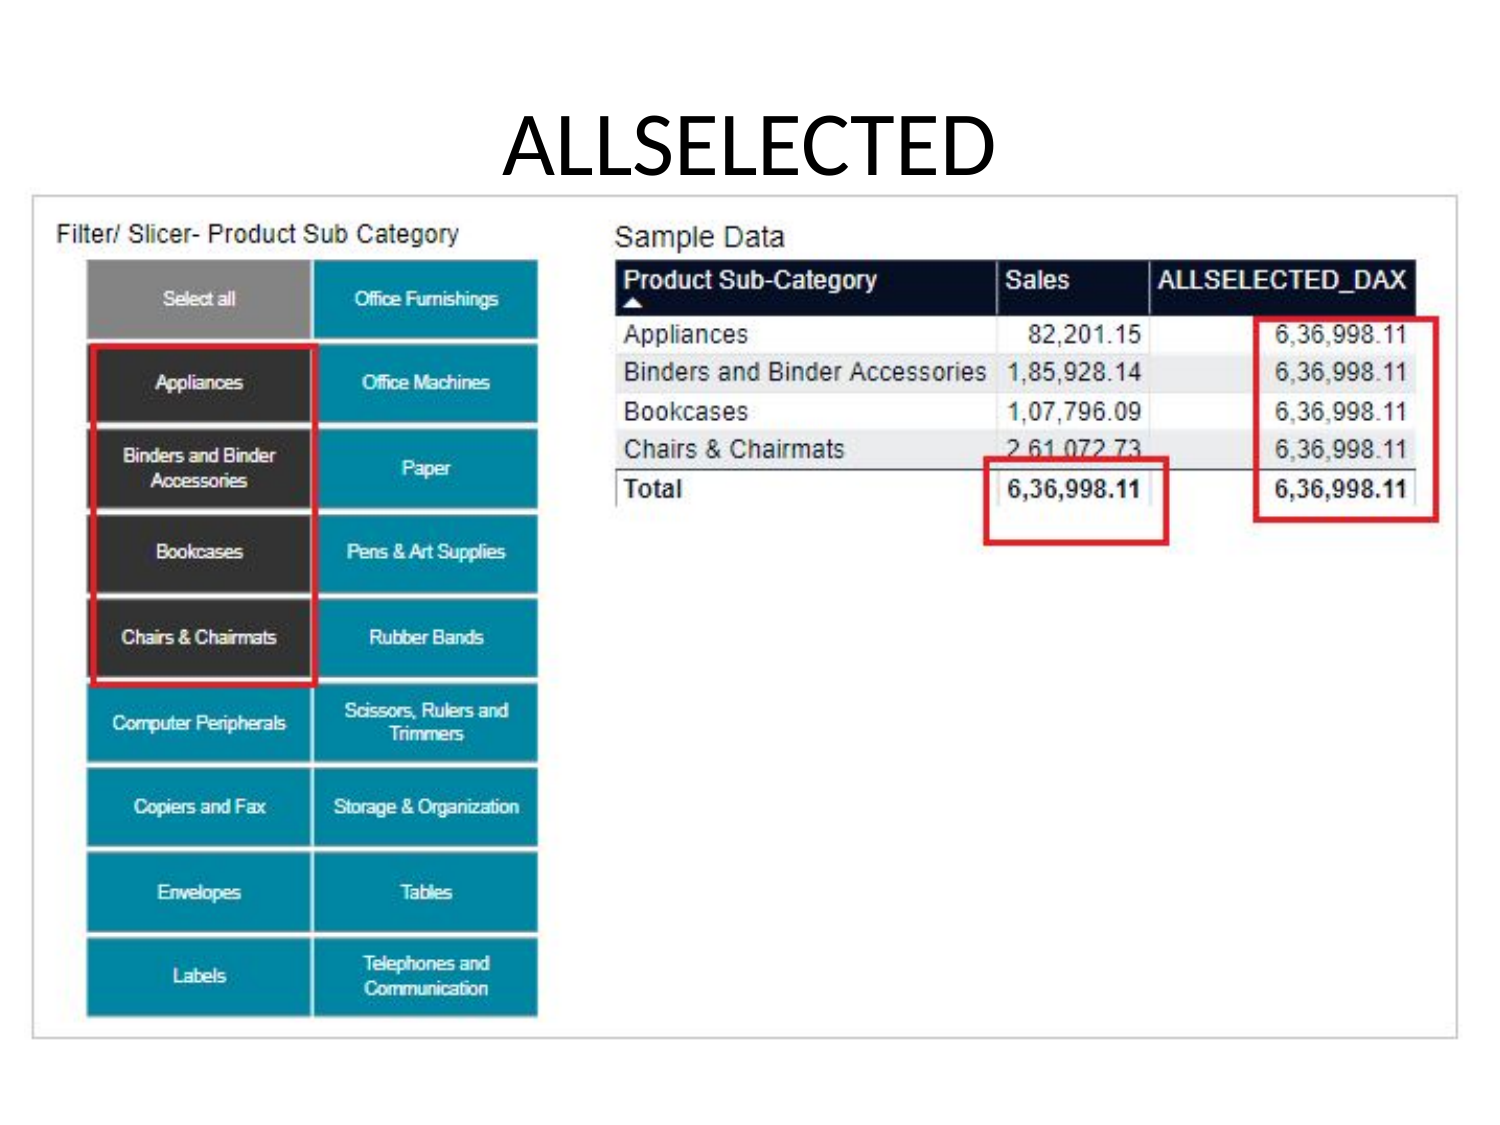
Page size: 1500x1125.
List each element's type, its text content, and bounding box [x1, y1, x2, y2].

picture [24, 187, 1471, 1051]
title ALLSELECTED [75, 45, 1425, 185]
